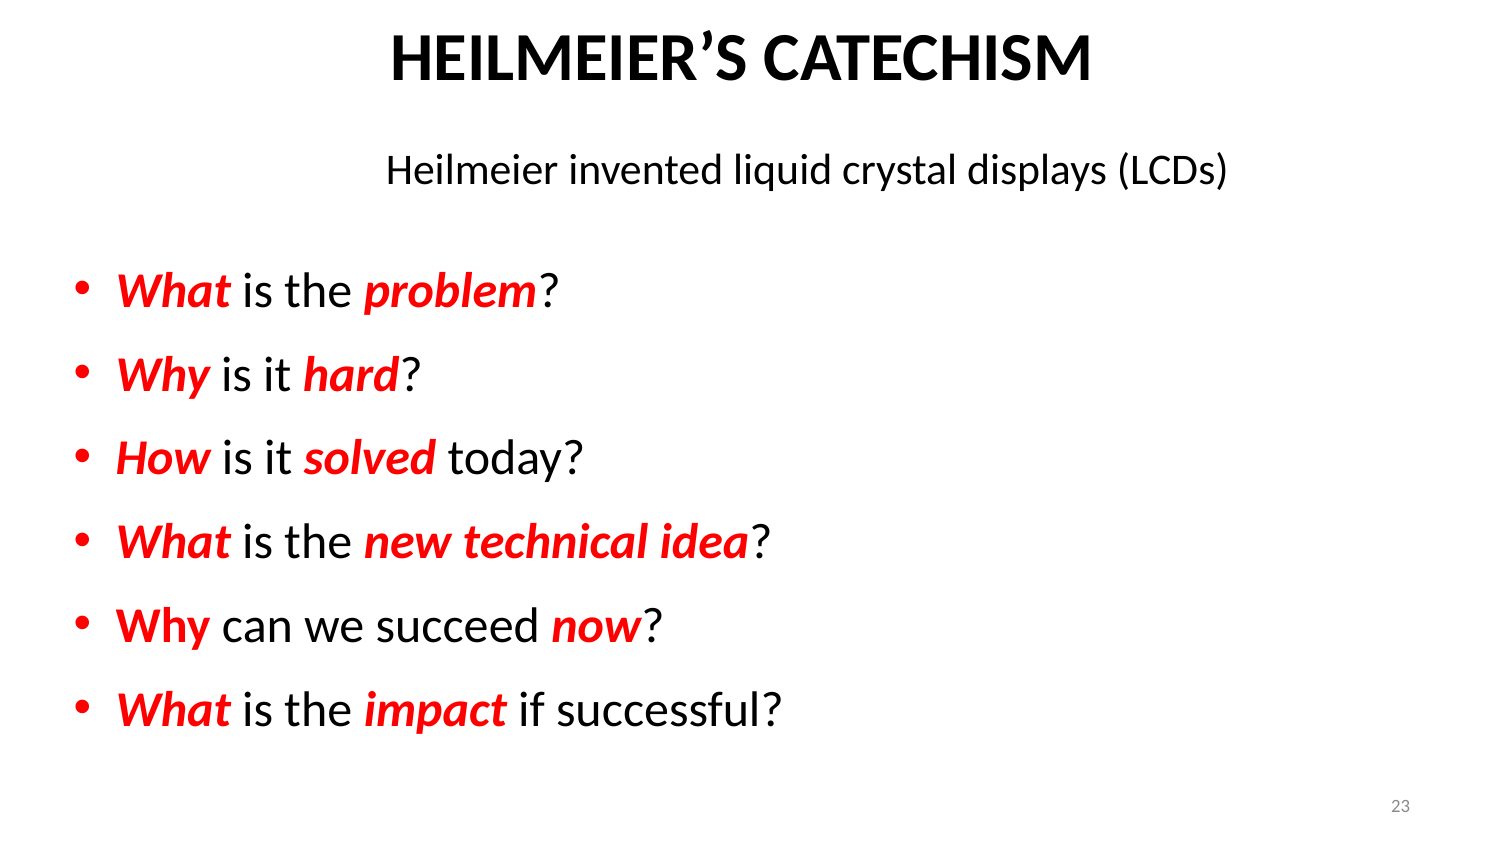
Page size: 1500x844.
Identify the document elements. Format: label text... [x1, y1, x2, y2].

list Heilmeier invented liquid crystal displays (LCDs) What is the problem? Why is it hard? How is it solved today? What is the new technical idea? Why can we succeed now? What is the impact if successful? [58, 123, 1500, 844]
slide_number 23 [1074, 782, 1425, 827]
title HEILMEIER’S CATECHISM [243, 0, 1257, 123]
